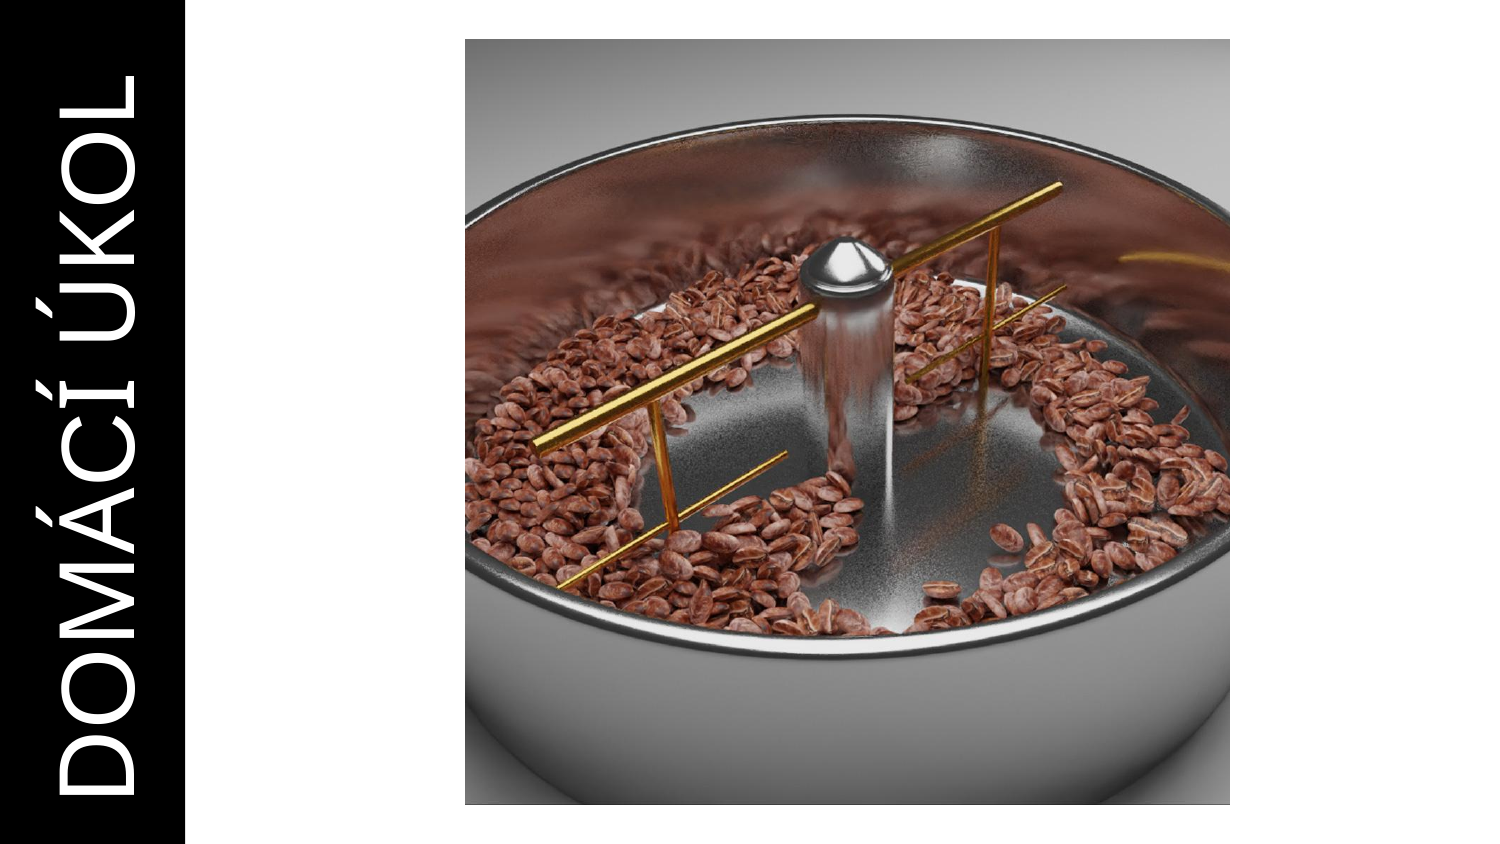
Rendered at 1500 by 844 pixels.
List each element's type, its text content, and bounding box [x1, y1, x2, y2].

picture [464, 38, 1231, 805]
text_box [0, 0, 186, 844]
text_box DOMÁCÍ ÚKOL [44, 0, 162, 812]
